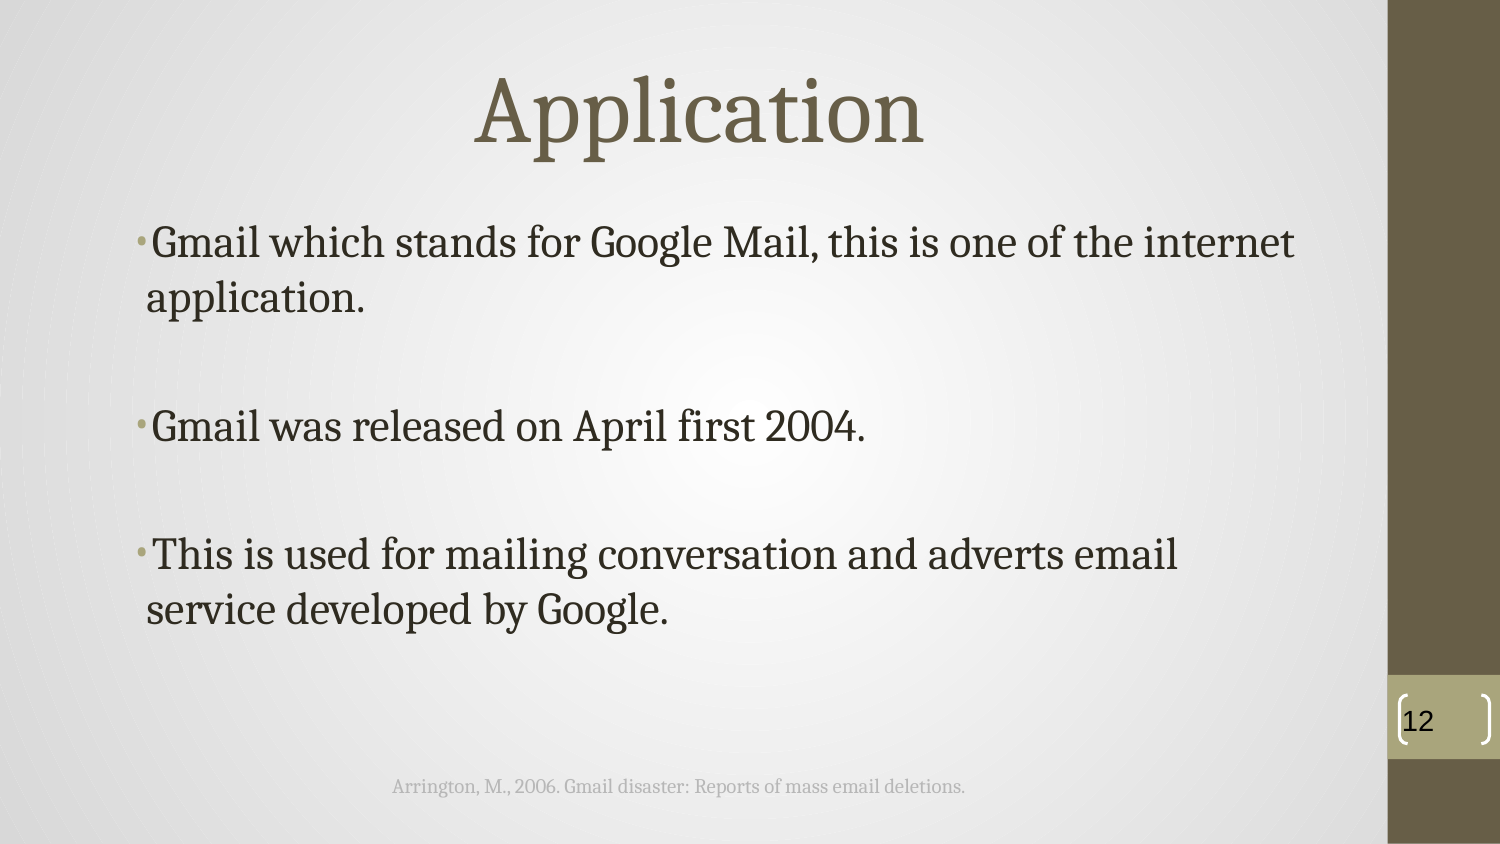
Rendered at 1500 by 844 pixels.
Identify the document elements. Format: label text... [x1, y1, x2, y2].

slide_number ‹#› [1397, 693, 1492, 746]
title Application [75, 33, 1325, 175]
list Gmail which stands for Google Mail, this is one of the internet application. Gmail was released on April first 2004. This is used for mailing conversation and adverts email service developed by Google. [75, 196, 1325, 727]
text_box Arrington, M., 2006. Gmail disaster: Reports of mass email deletions. [12, 727, 1345, 843]
